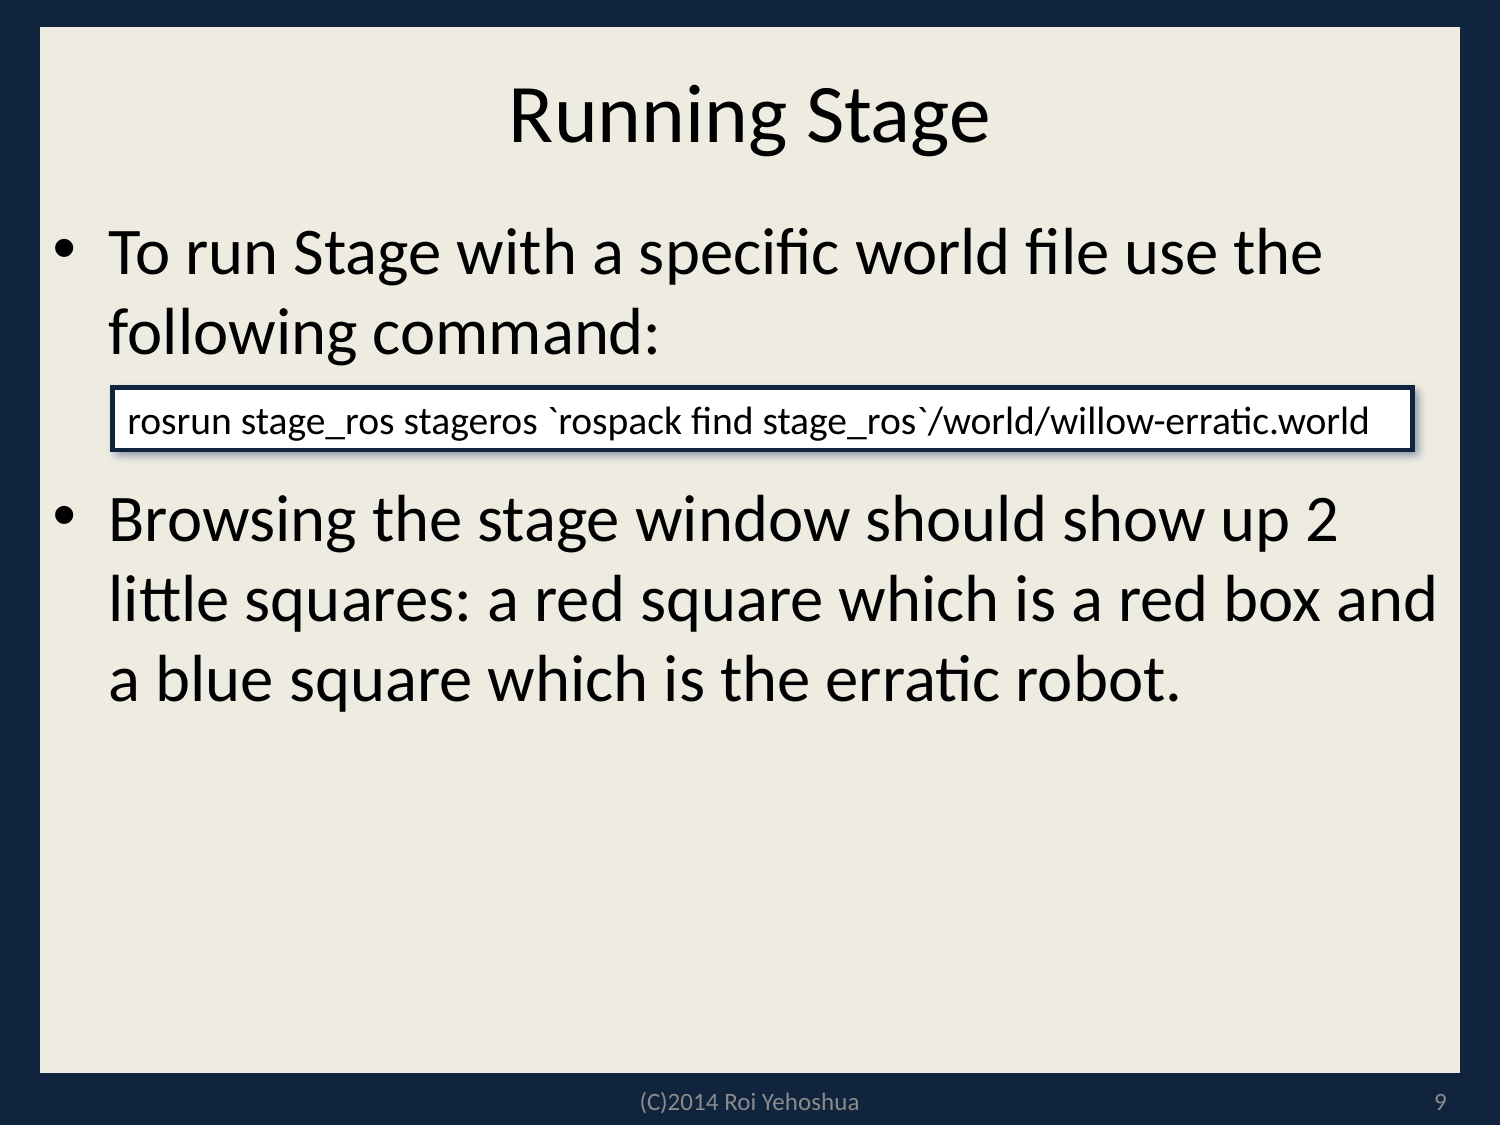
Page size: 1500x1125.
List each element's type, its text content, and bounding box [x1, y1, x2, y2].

slide_number 9 [1111, 1074, 1462, 1125]
text_box rosrun stage_ros stageros `rospack find stage_ros`/world/willow-erratic.world [112, 387, 1413, 450]
footer (C)2014 Roi Yehoshua [512, 1074, 988, 1125]
title Running Stage [37, 31, 1463, 188]
list To run Stage with a specific world file use the following command: Browsing the stage window should show up 2 little squares: a red square which is a red box and a blue square which is the erratic robot. [37, 200, 1463, 1080]
